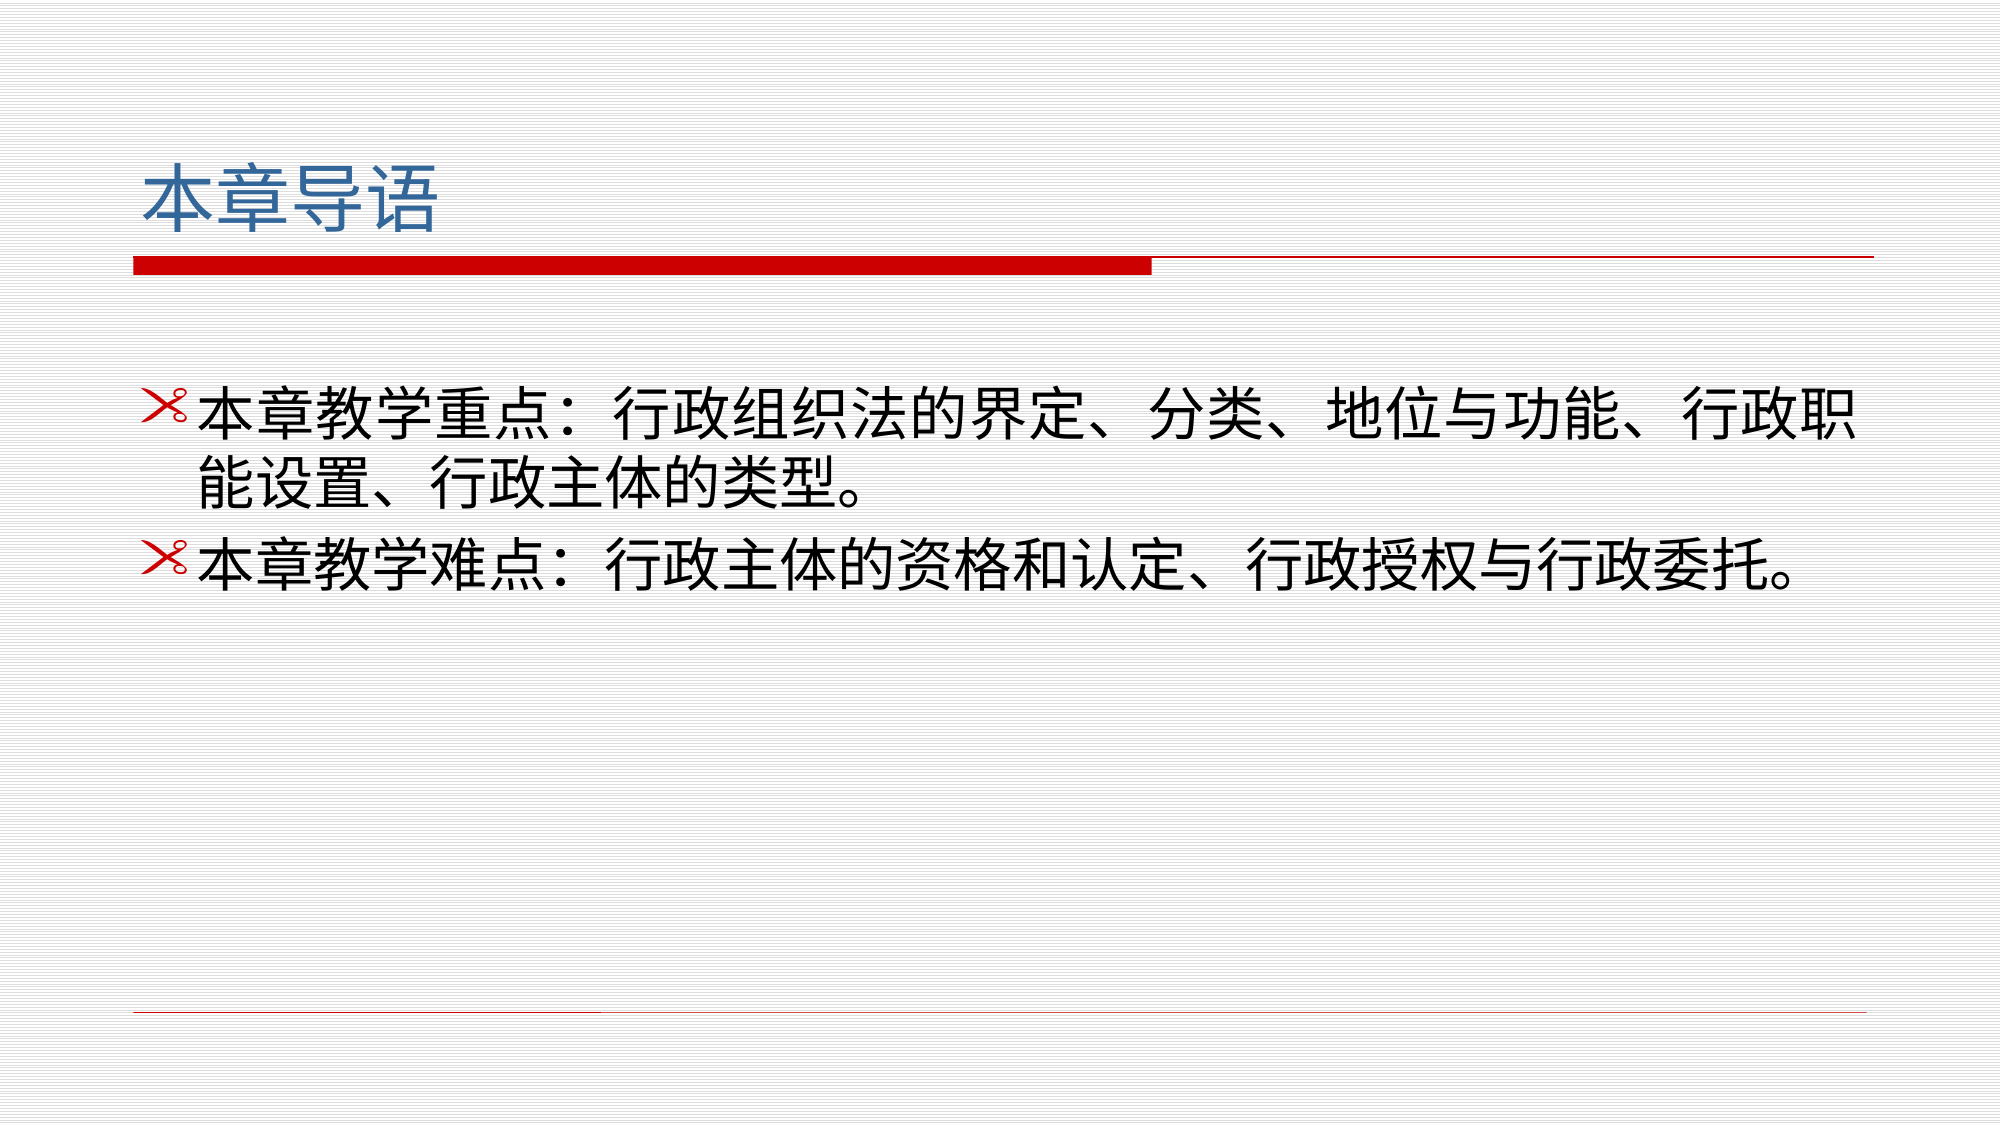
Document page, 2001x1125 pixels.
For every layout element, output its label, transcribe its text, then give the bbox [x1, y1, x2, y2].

list 本章教学重点：行政组织法的界定、分类、地位与功能、行政职能设置、行政主体的类型。 本章教学难点：行政主体的资格和认定、行政授权与行政委托。 [123, 287, 1875, 988]
title 本章导语 [125, 49, 1876, 250]
